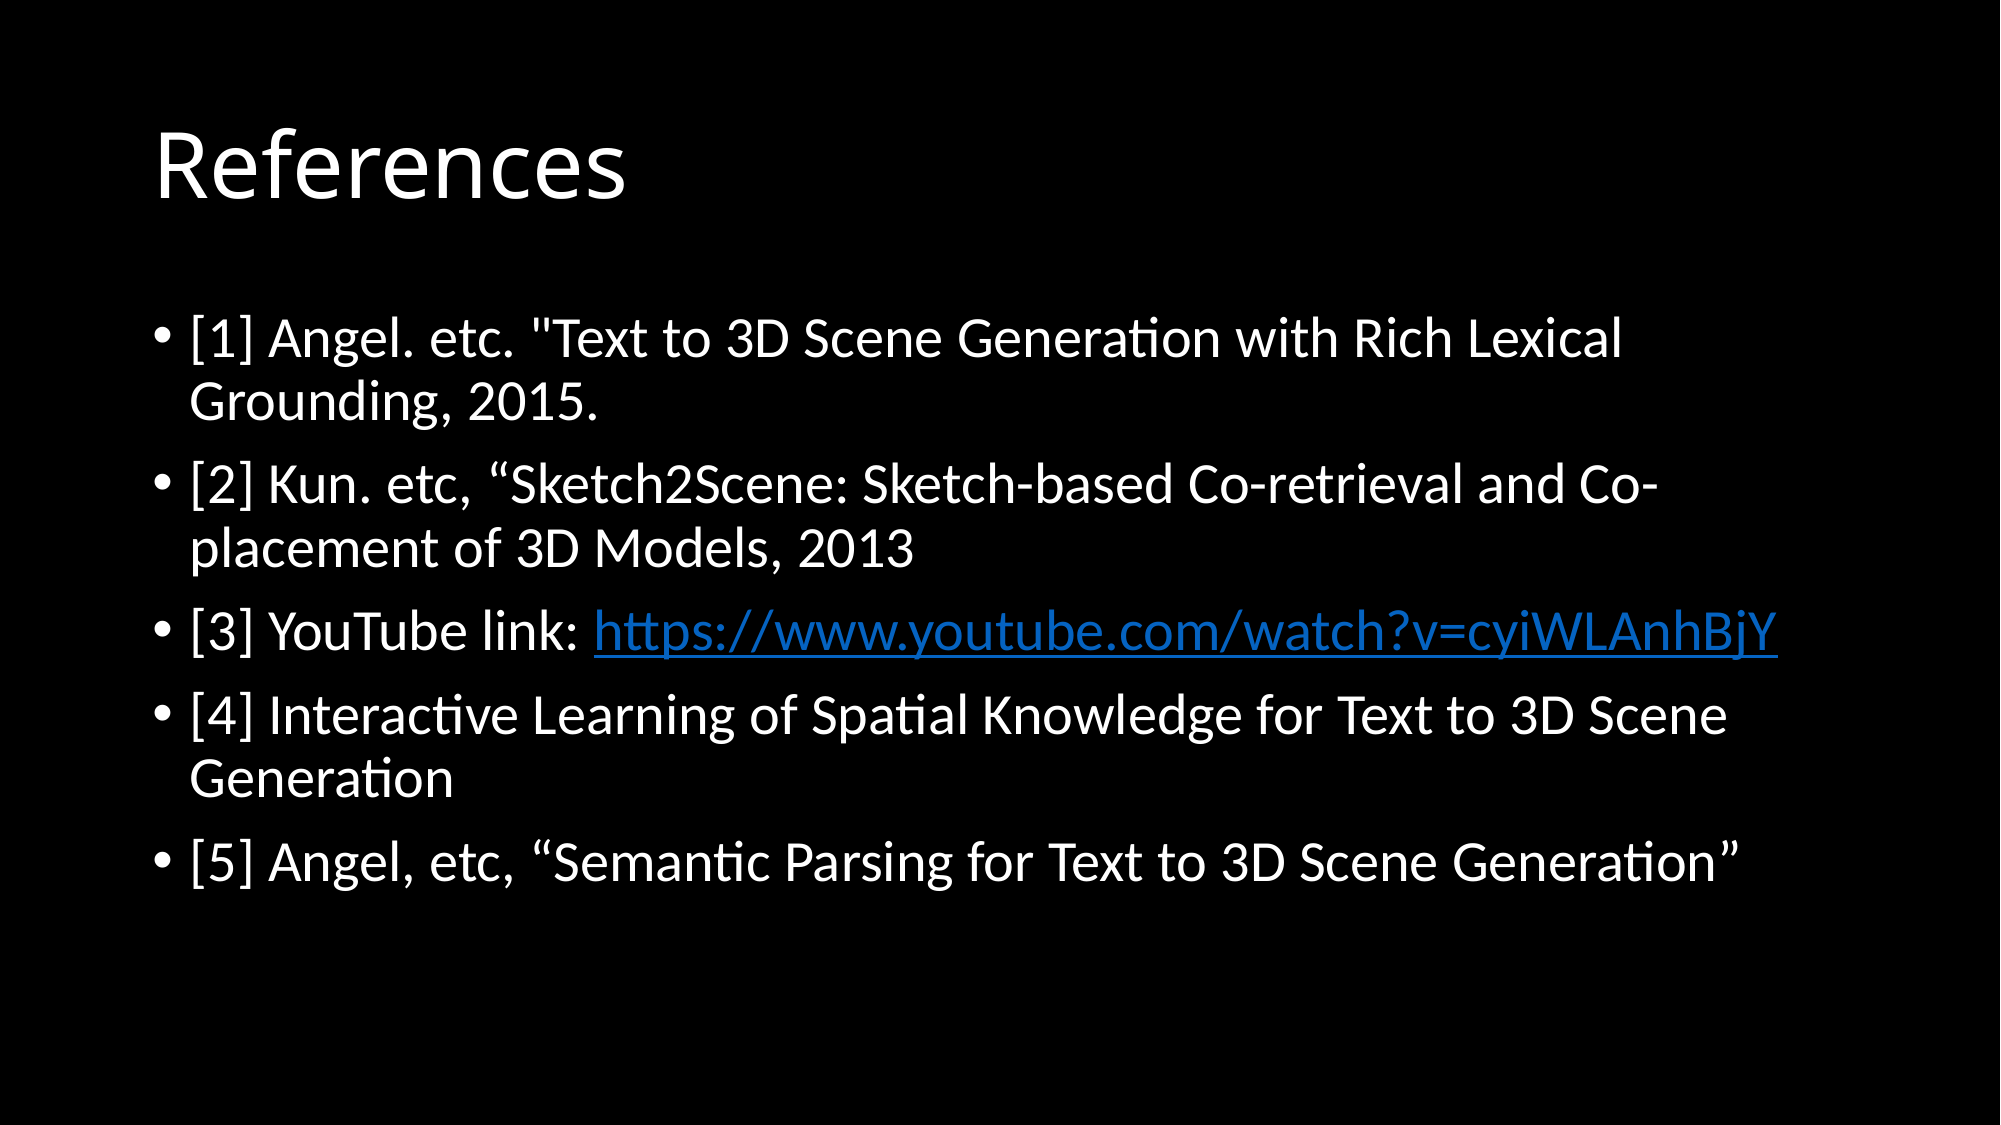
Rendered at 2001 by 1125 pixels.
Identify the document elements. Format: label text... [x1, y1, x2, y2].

list [1] Angel. etc. "Text to 3D Scene Generation with Rich Lexical Grounding, 2015. [2] Kun. etc, “Sketch2Scene: Sketch-based Co-retrieval and Co-placement of 3D Models, 2013 [3] YouTube link: https://www.youtube.com/watch?v=cyiWLAnhBjY [4] Interactive Learning of Spatial Knowledge for Text to 3D Scene Generation [5] Angel, etc, “Semantic Parsing for Text to 3D Scene Generation” [137, 299, 1863, 1014]
title References [137, 59, 1863, 278]
